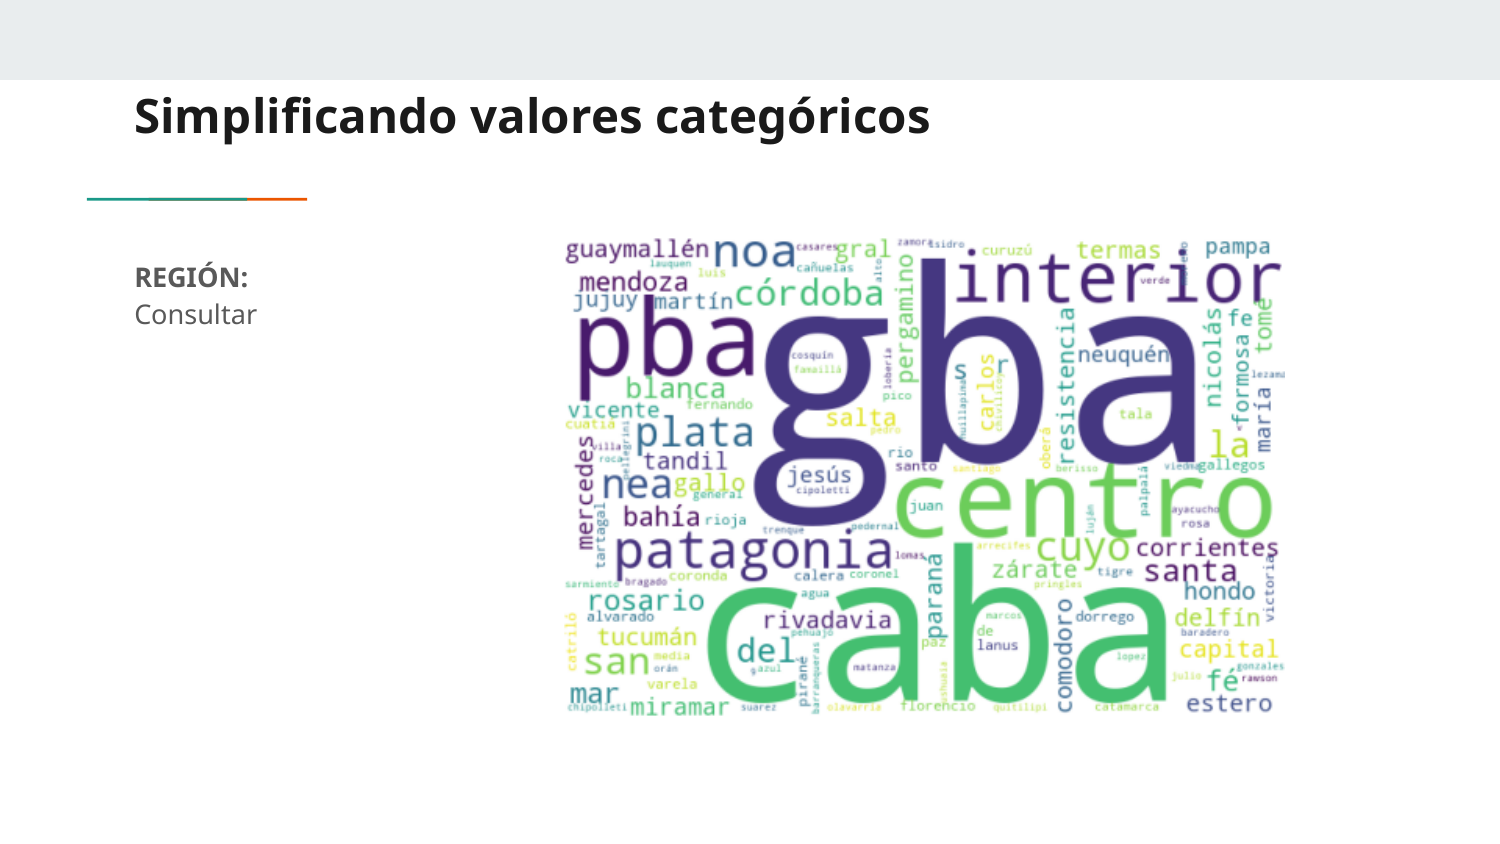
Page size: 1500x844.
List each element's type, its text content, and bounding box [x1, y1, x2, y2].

list REGIÓN: Consultar [119, 240, 393, 715]
picture [562, 236, 1286, 719]
title Simplificando valores categóricos [119, 70, 1381, 159]
